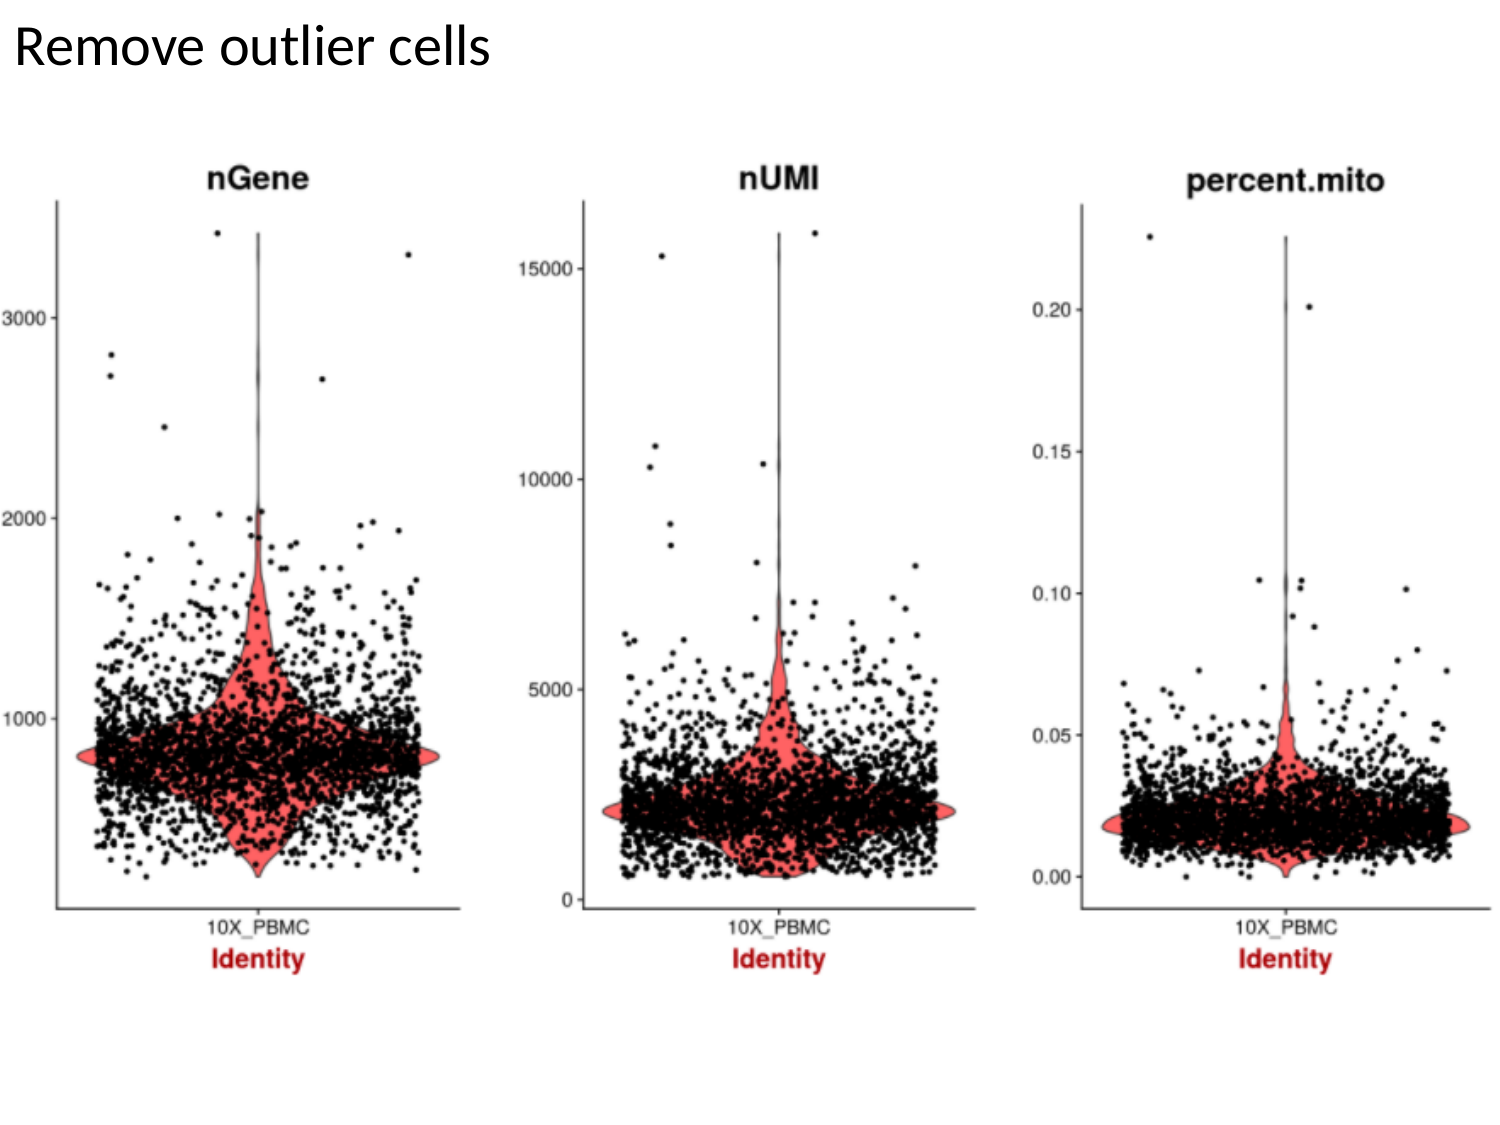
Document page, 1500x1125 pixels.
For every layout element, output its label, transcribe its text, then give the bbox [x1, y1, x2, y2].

text_box Remove outlier cells [0, 0, 1500, 85]
picture [0, 141, 1500, 982]
